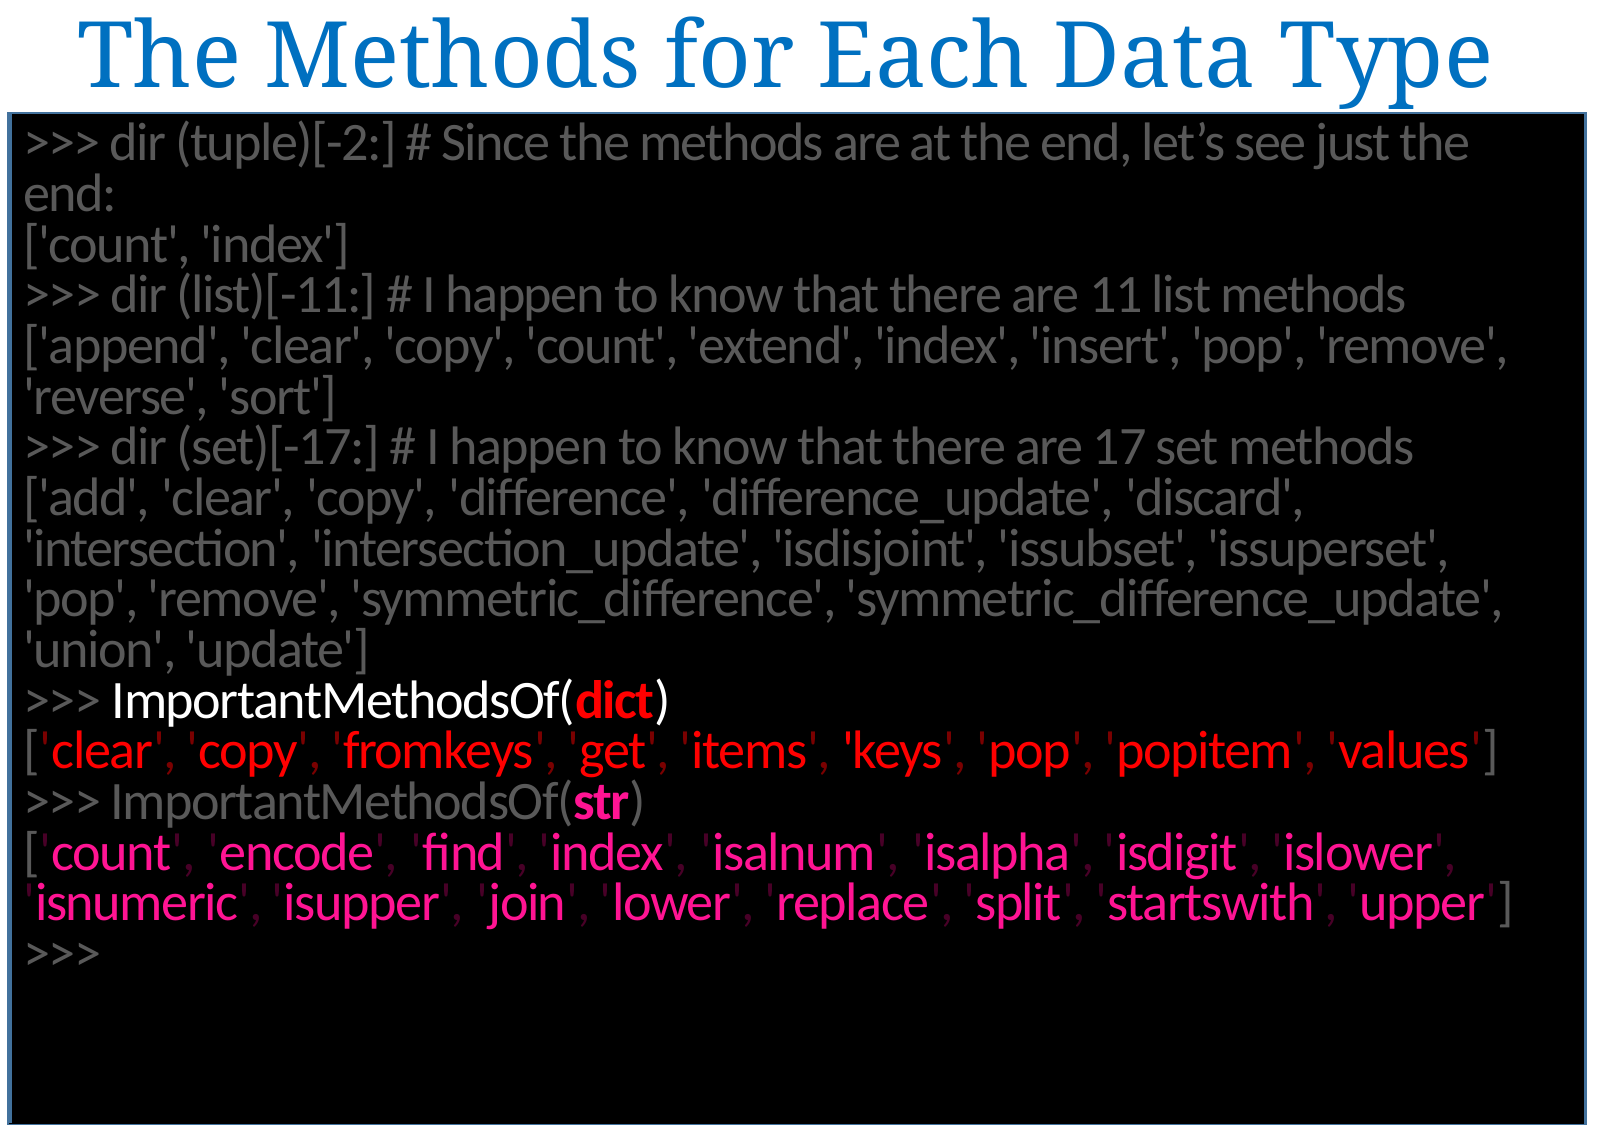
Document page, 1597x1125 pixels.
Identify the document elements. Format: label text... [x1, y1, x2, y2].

text_box >>> dir (tuple)[-2:] # Since the methods are at the end, let’s see just the end: ['count', 'index'] >>> dir (list)[-11:] # I happen to know that there are 11 list methods ['append', 'clear', 'copy', 'count', 'extend', 'index', 'insert', 'pop', 'remove', 'reverse', 'sort'] >>> dir (set)[-17:] # I happen to know that there are 17 set methods ['add', 'clear', 'copy', 'difference', 'difference_update', 'discard', 'intersection', 'intersection_update', 'isdisjoint', 'issubset', 'issuperset', 'pop', 'remove', 'symmetric_difference', 'symmetric_difference_update', 'union', 'update'] >>> ImportantMethodsOf(dict) ['clear', 'copy', 'fromkeys', 'get', 'items', 'keys', 'pop', 'popitem', 'values'] >>> ImportantMethodsOf(str) ['count', 'encode', 'find', 'index', 'isalnum', 'isalpha', 'isdigit', 'islower', 'isnumeric', 'isupper', 'join', 'lower', 'replace', 'split', 'startswith', 'upper'] >>> [7, 112, 1587, 1125]
text_box The Methods for Each Data Type [10, 0, 1586, 132]
